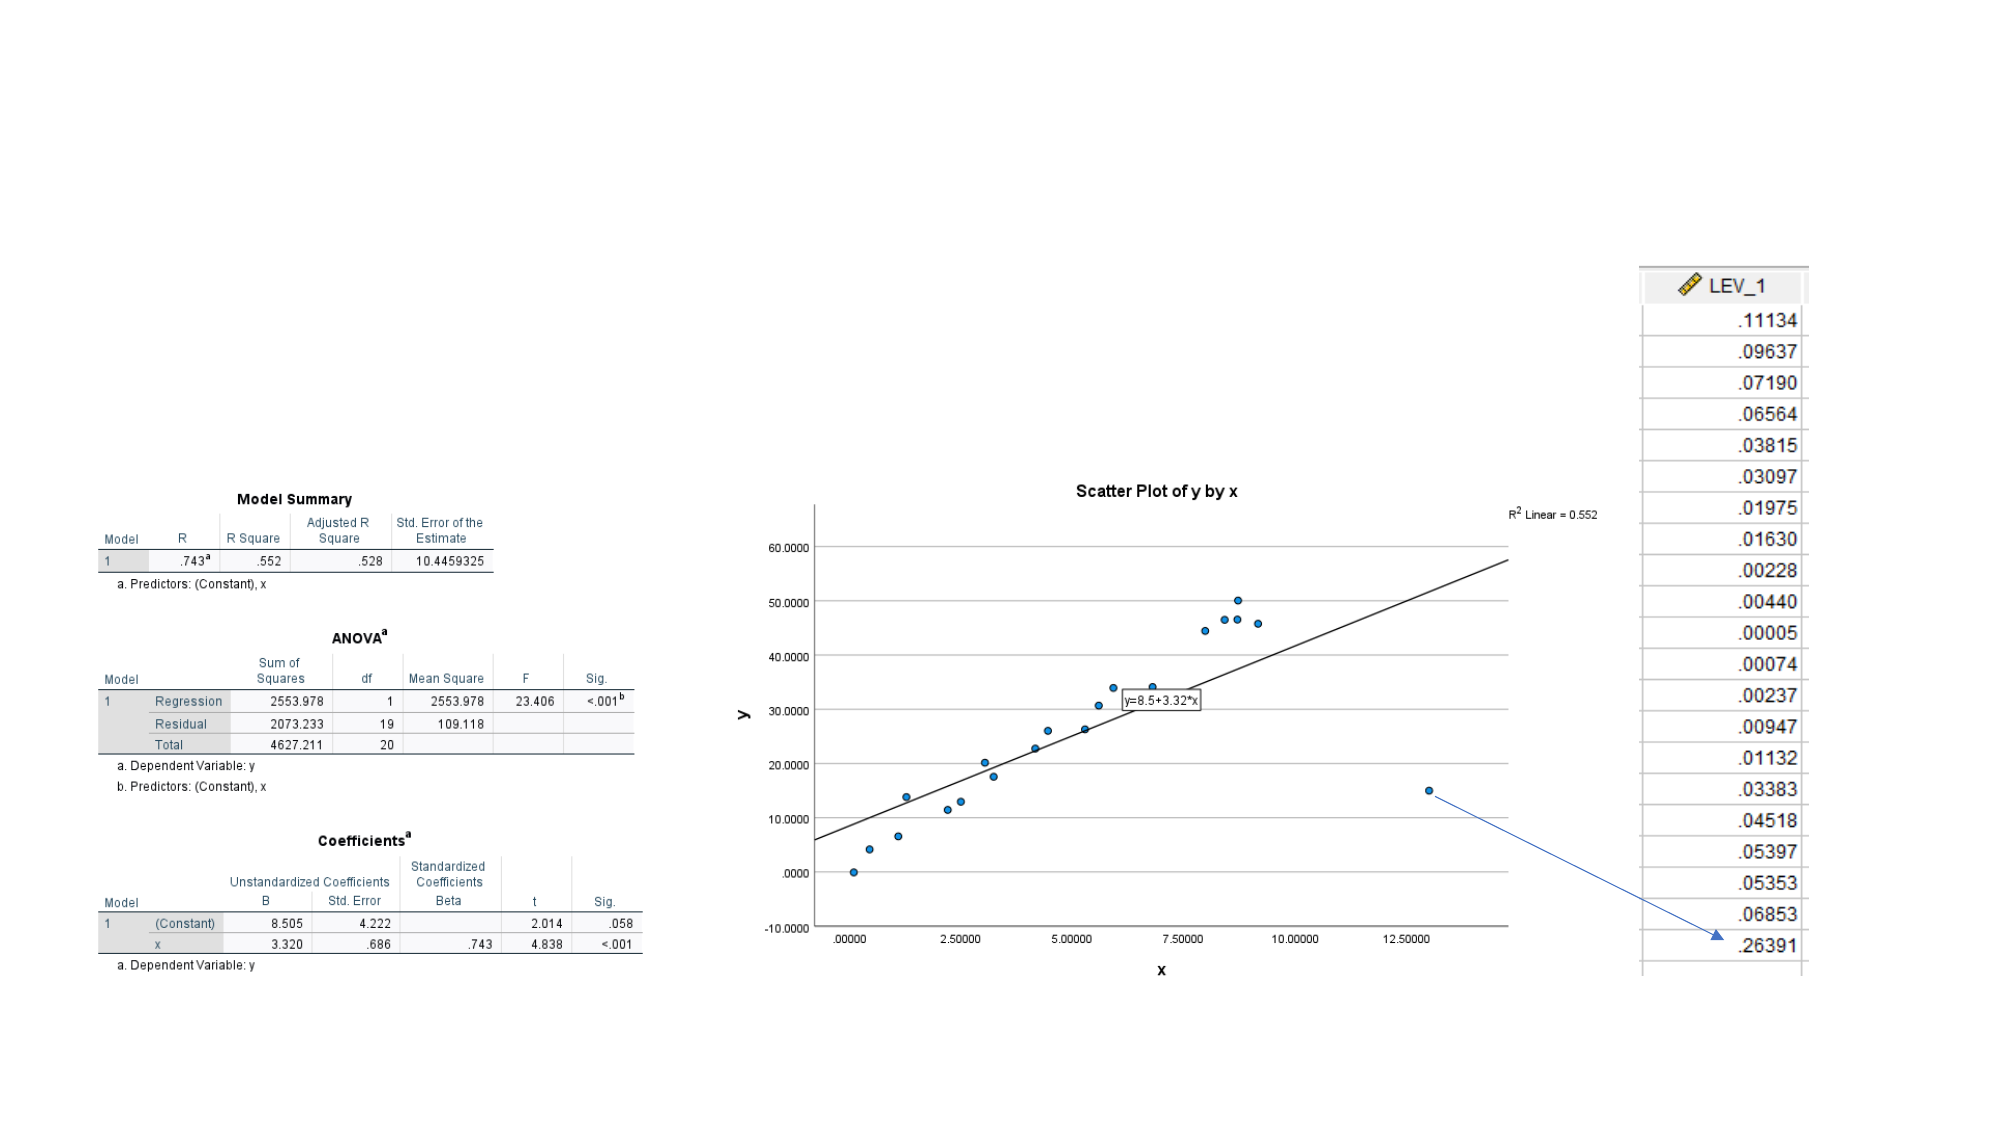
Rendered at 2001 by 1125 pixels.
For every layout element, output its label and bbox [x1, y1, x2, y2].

text_box [1434, 796, 1725, 941]
picture [91, 470, 680, 982]
picture [713, 471, 1600, 994]
picture [1639, 257, 1809, 976]
